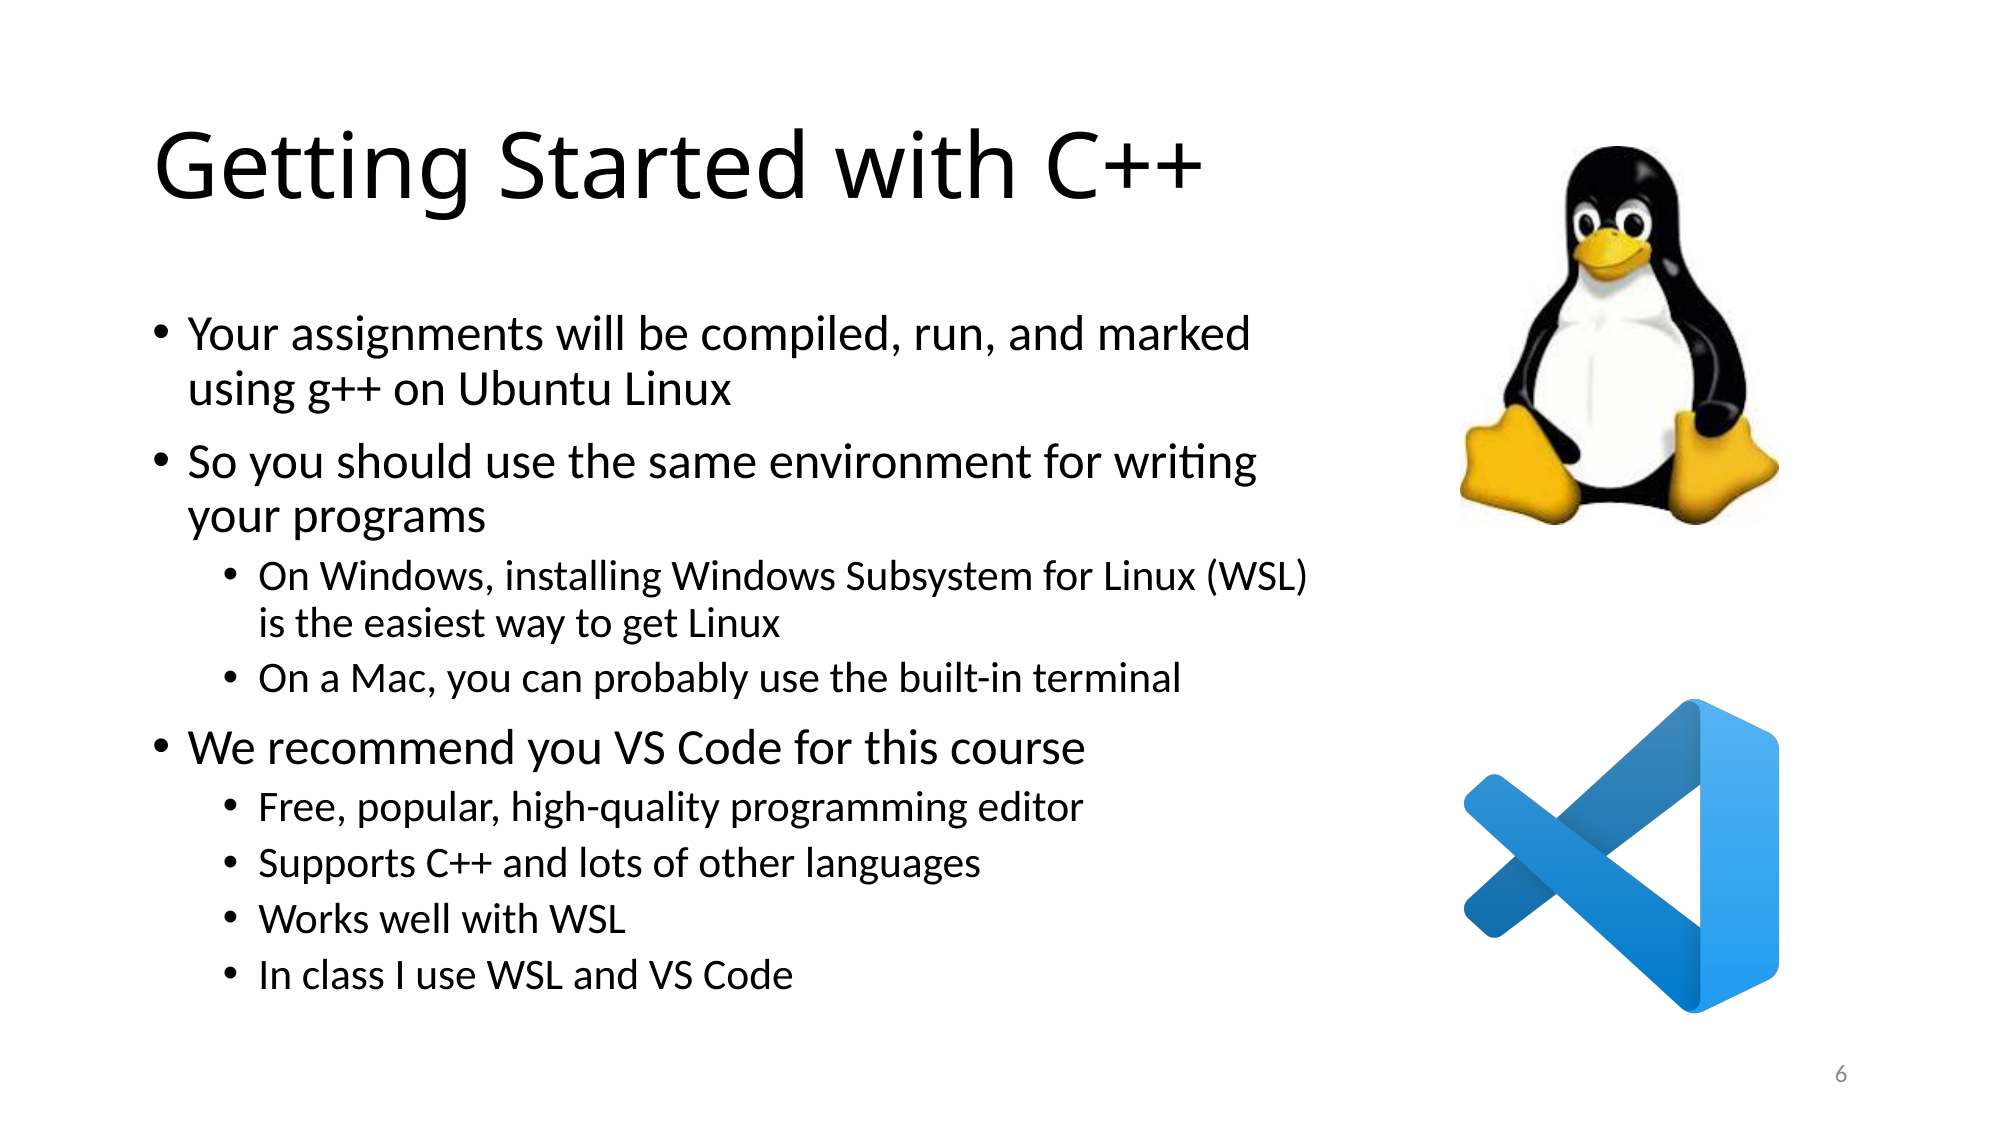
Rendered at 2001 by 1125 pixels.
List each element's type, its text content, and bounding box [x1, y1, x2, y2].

slide_number 6 [1412, 1042, 1863, 1103]
picture [1464, 698, 1779, 1014]
list Your assignments will be compiled, run, and marked using g++ on Ubuntu Linux So you should use the same environment for writing your programs On Windows, installing Windows Subsystem for Linux (WSL) is the easiest way to get Linux On a Mac, you can probably use the built-in terminal We recommend you VS Code for this course Free, popular, high-quality programming editor Supports C++ and lots of other languages Works well with WSL In class I use WSL and VS Code [137, 299, 1332, 1014]
picture [1460, 146, 1779, 525]
title Getting Started with C++ [137, 59, 1863, 278]
